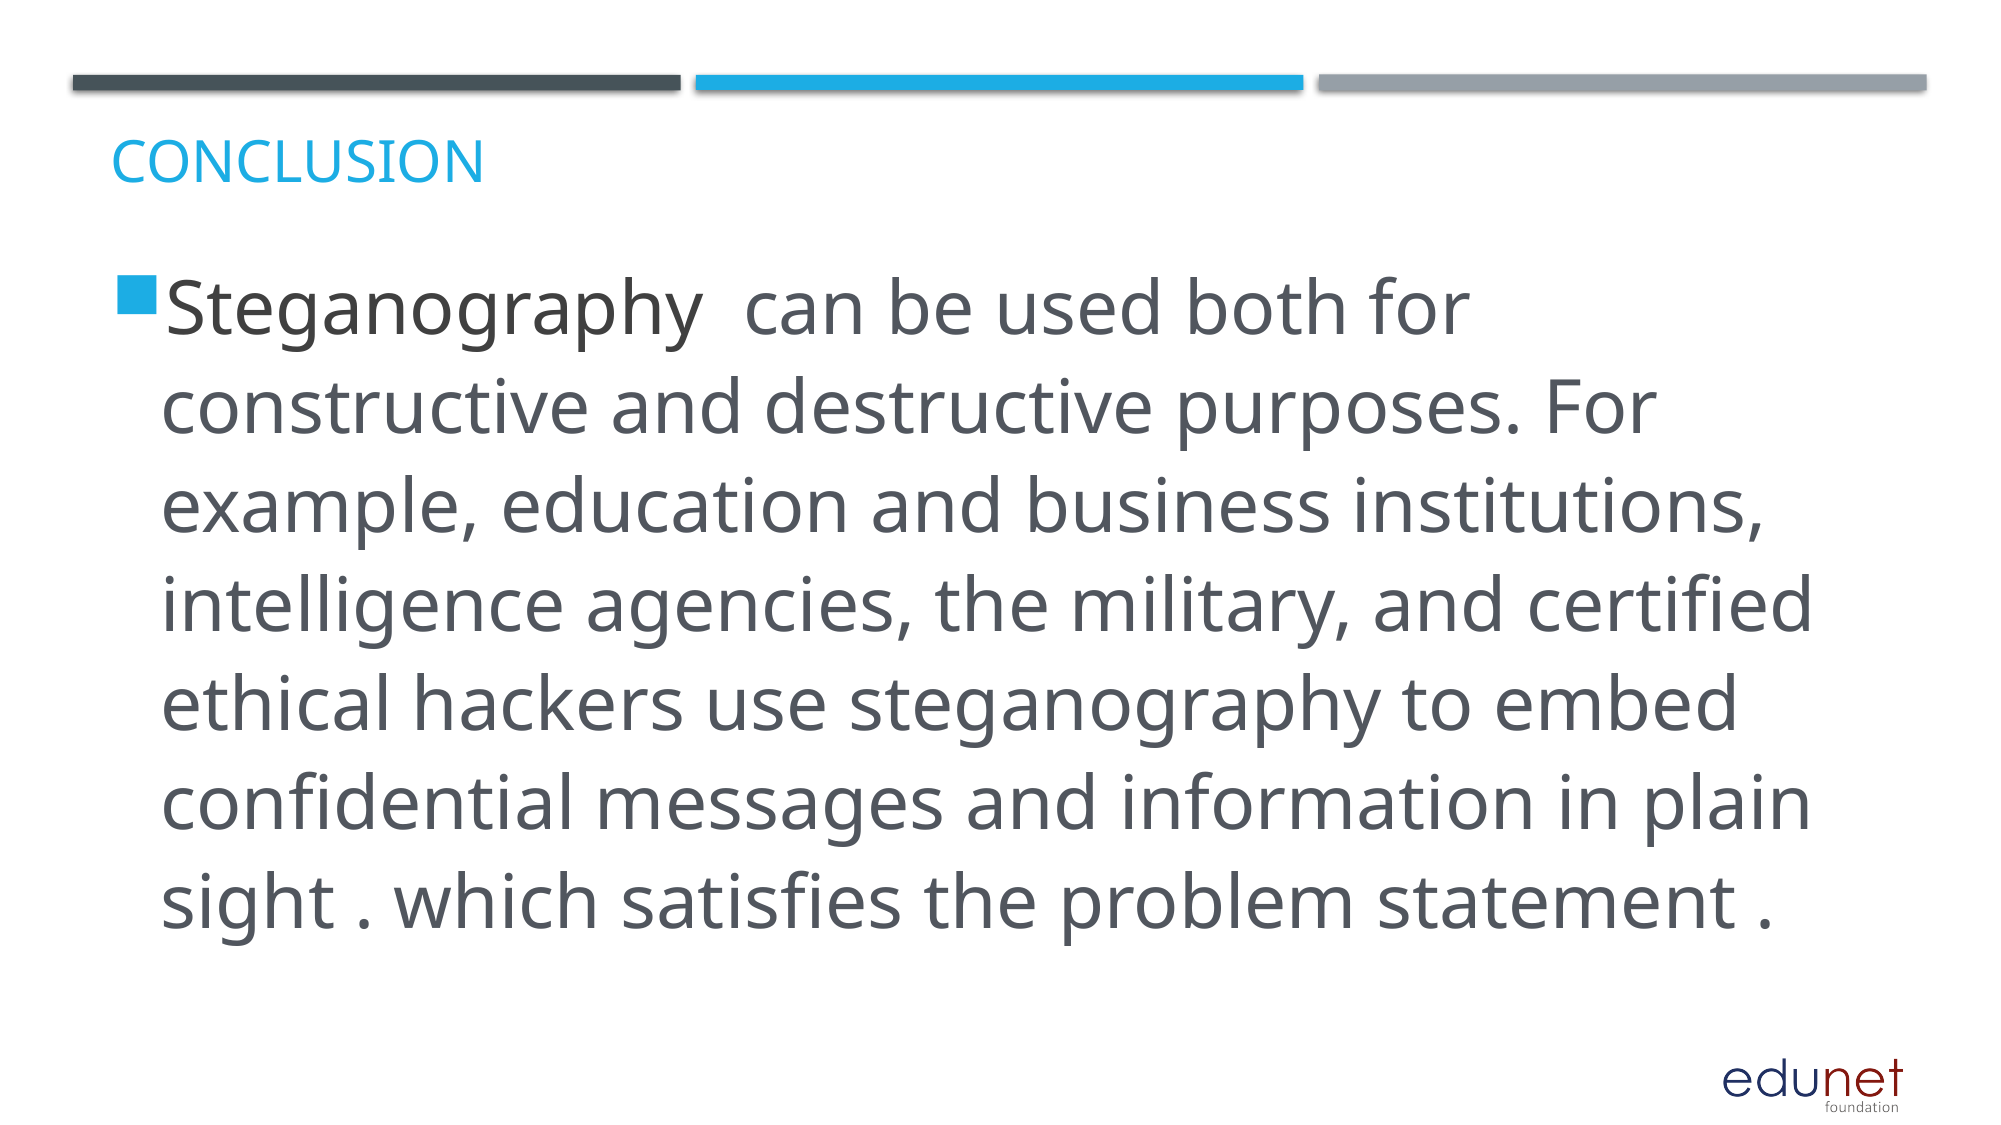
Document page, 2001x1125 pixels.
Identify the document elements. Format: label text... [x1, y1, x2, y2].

title Conclusion [95, 115, 1905, 203]
list Steganography can be used both for constructive and destructive purposes. For example, education and business institutions, intelligence agencies, the military, and certified ethical hackers use steganography to embed confidential messages and information in plain sight . which satisfies the problem statement . [95, 213, 1905, 981]
picture [1719, 1056, 1905, 1116]
